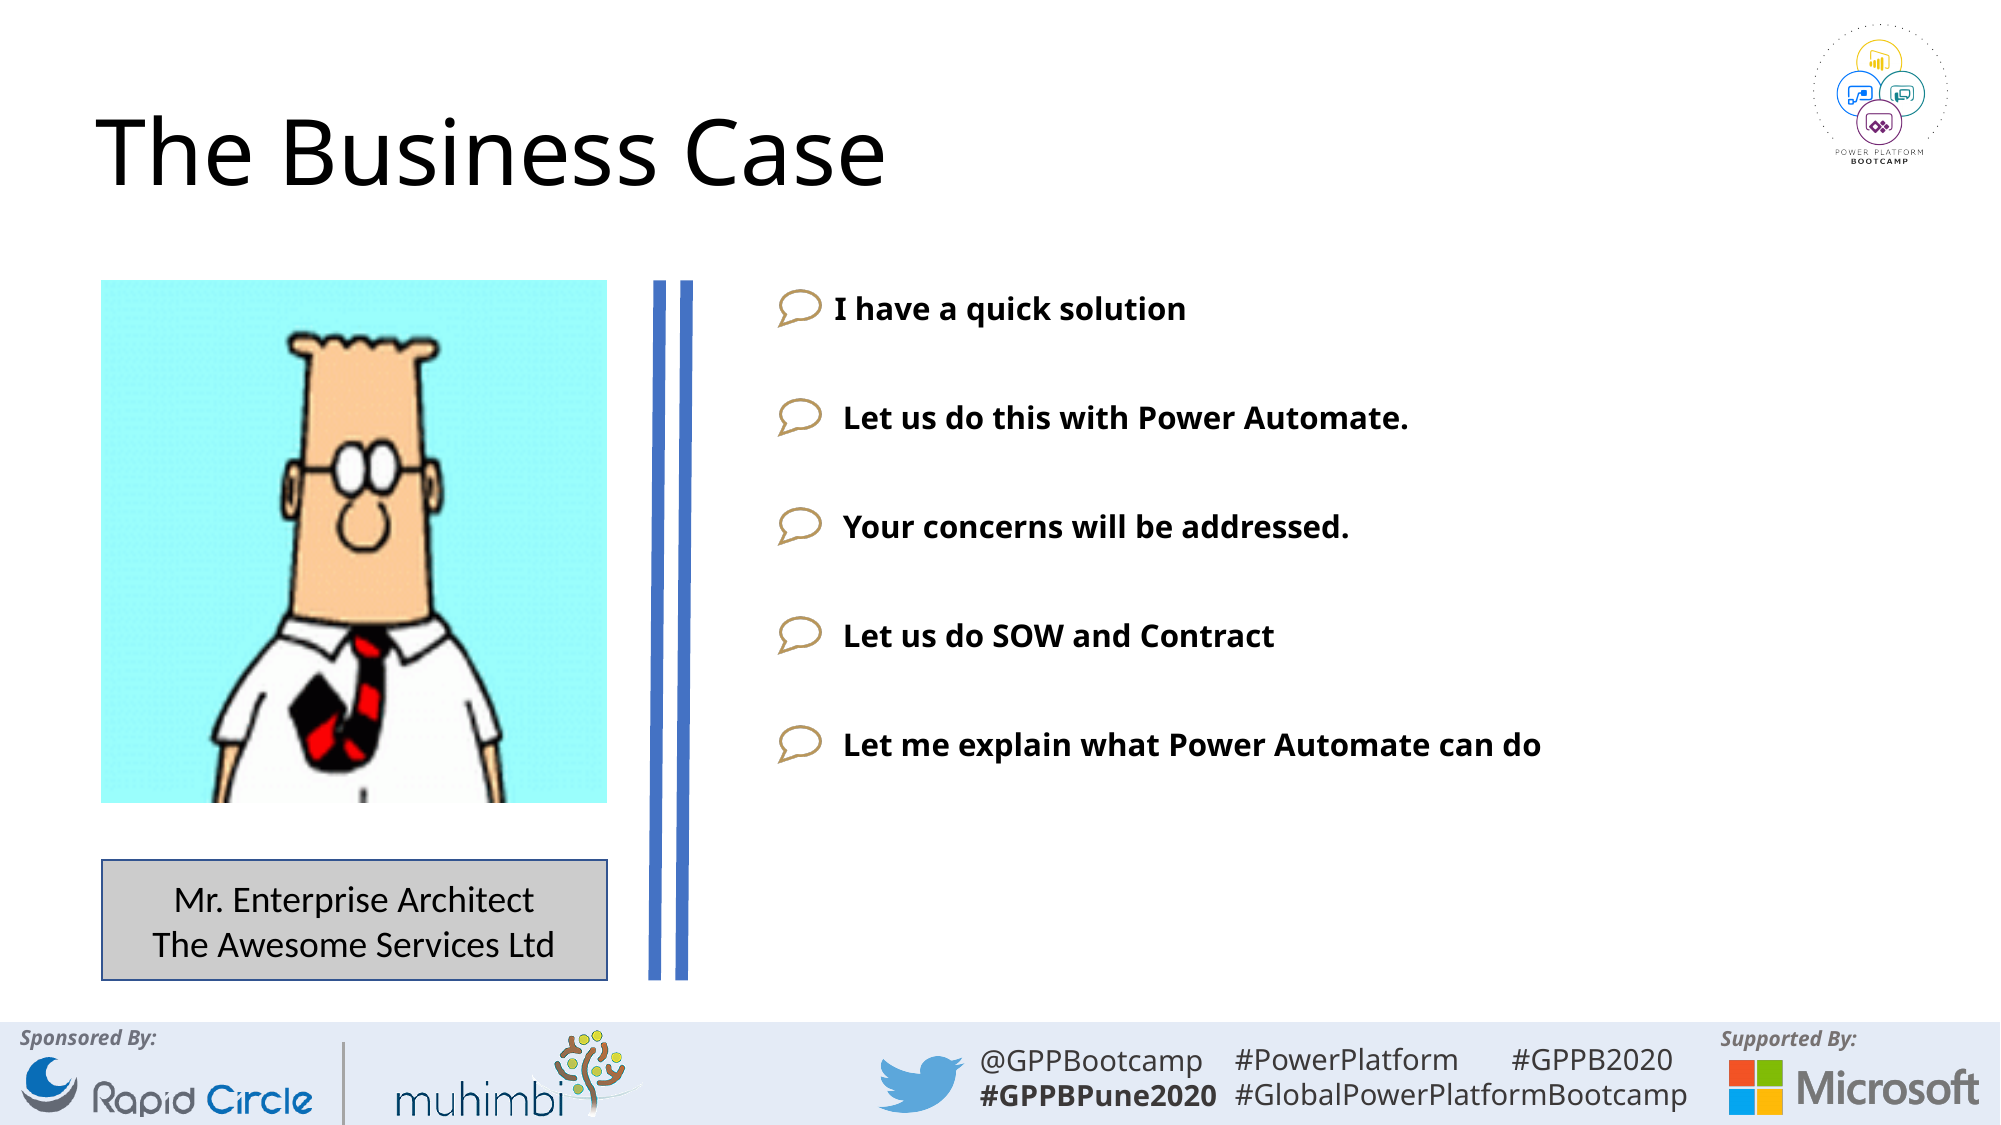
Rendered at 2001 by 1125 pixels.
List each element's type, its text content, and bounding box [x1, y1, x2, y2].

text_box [654, 280, 660, 981]
text_box Mr. Enterprise Architect The Awesome Services Ltd [101, 859, 608, 981]
title The Business Case [80, 47, 1806, 265]
list I have a quick solution Let us do this with Power Automate. Your concerns will be addressed. Let us do SOW and Contract Let me explain what Power Automate can do [755, 285, 1905, 986]
picture [101, 280, 607, 803]
picture [770, 395, 835, 440]
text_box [681, 280, 687, 981]
picture [0, 1024, 2000, 1125]
picture [770, 504, 835, 549]
picture [1813, 24, 1948, 164]
picture [770, 722, 835, 767]
picture [770, 286, 835, 331]
picture [770, 613, 835, 658]
